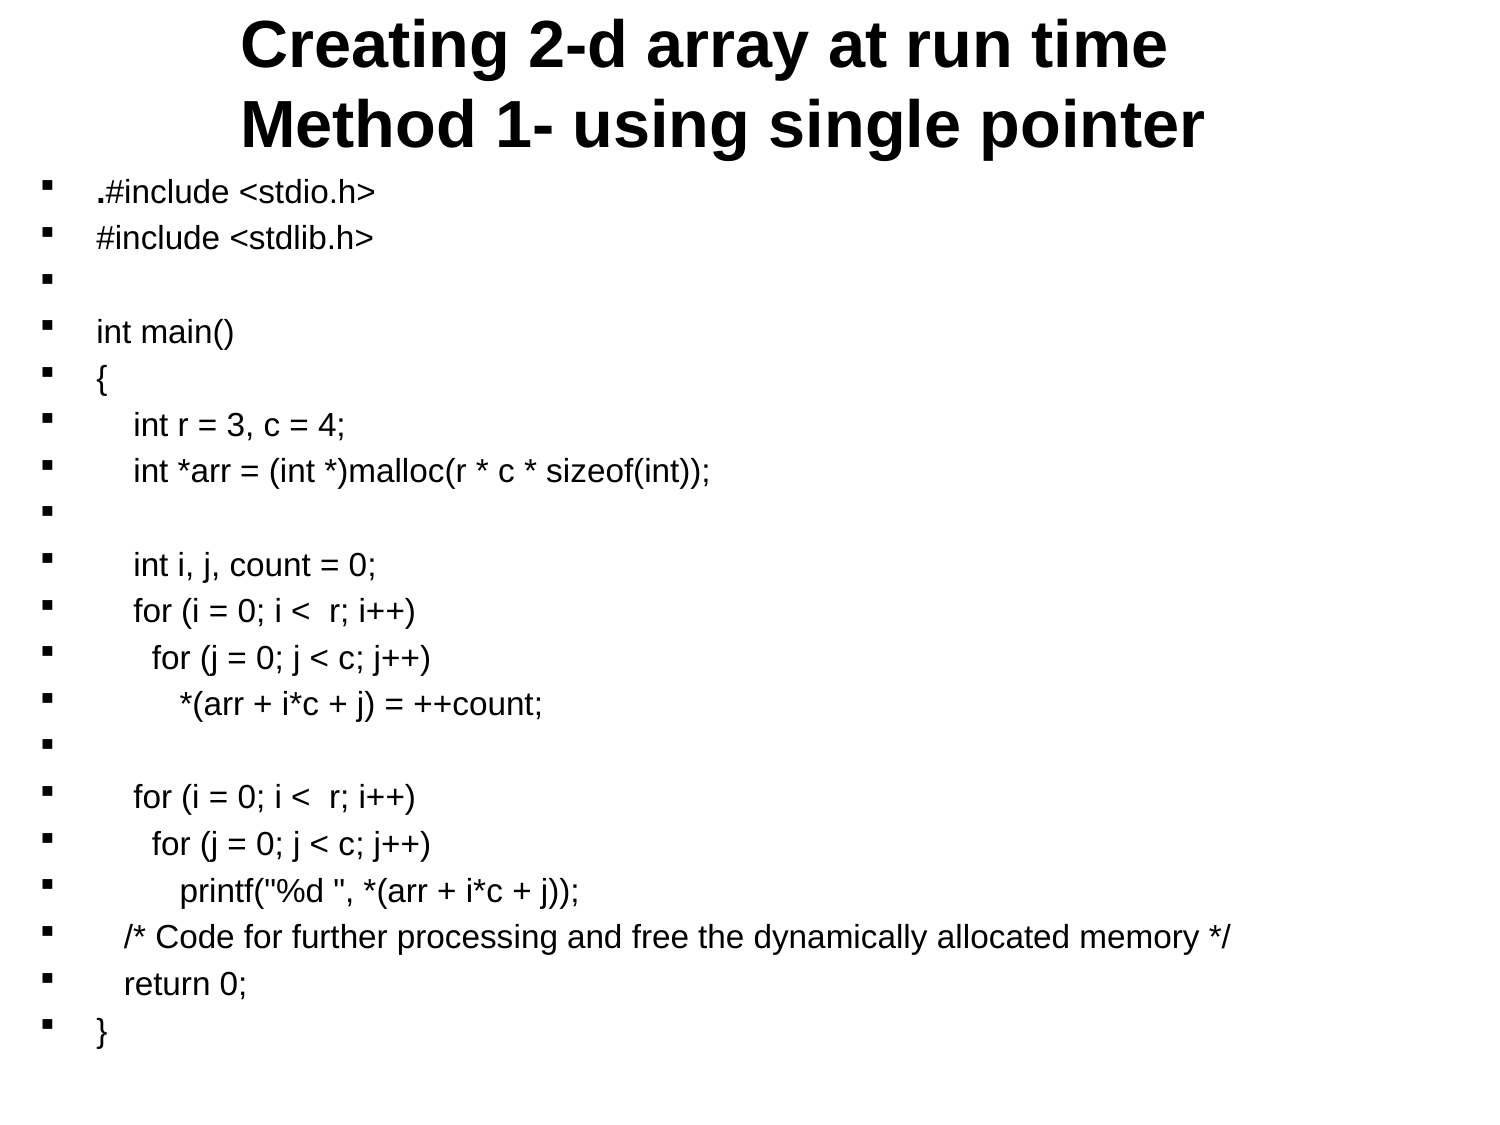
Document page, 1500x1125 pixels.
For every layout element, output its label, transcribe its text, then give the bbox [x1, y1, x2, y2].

list .#include <stdio.h> #include <stdlib.h> int main() { int r = 3, c = 4; int *arr = (int *)malloc(r * c * sizeof(int)); int i, j, count = 0; for (i = 0; i < r; i++) for (j = 0; j < c; j++) *(arr + i*c + j) = ++count; for (i = 0; i < r; i++) for (j = 0; j < c; j++) printf("%d ", *(arr + i*c + j)); /* Code for further processing and free the dynamically allocated memory */ return 0; } [24, 162, 1438, 1125]
title Creating 2-d array at run time Method 1- using single pointer [224, 0, 1401, 162]
